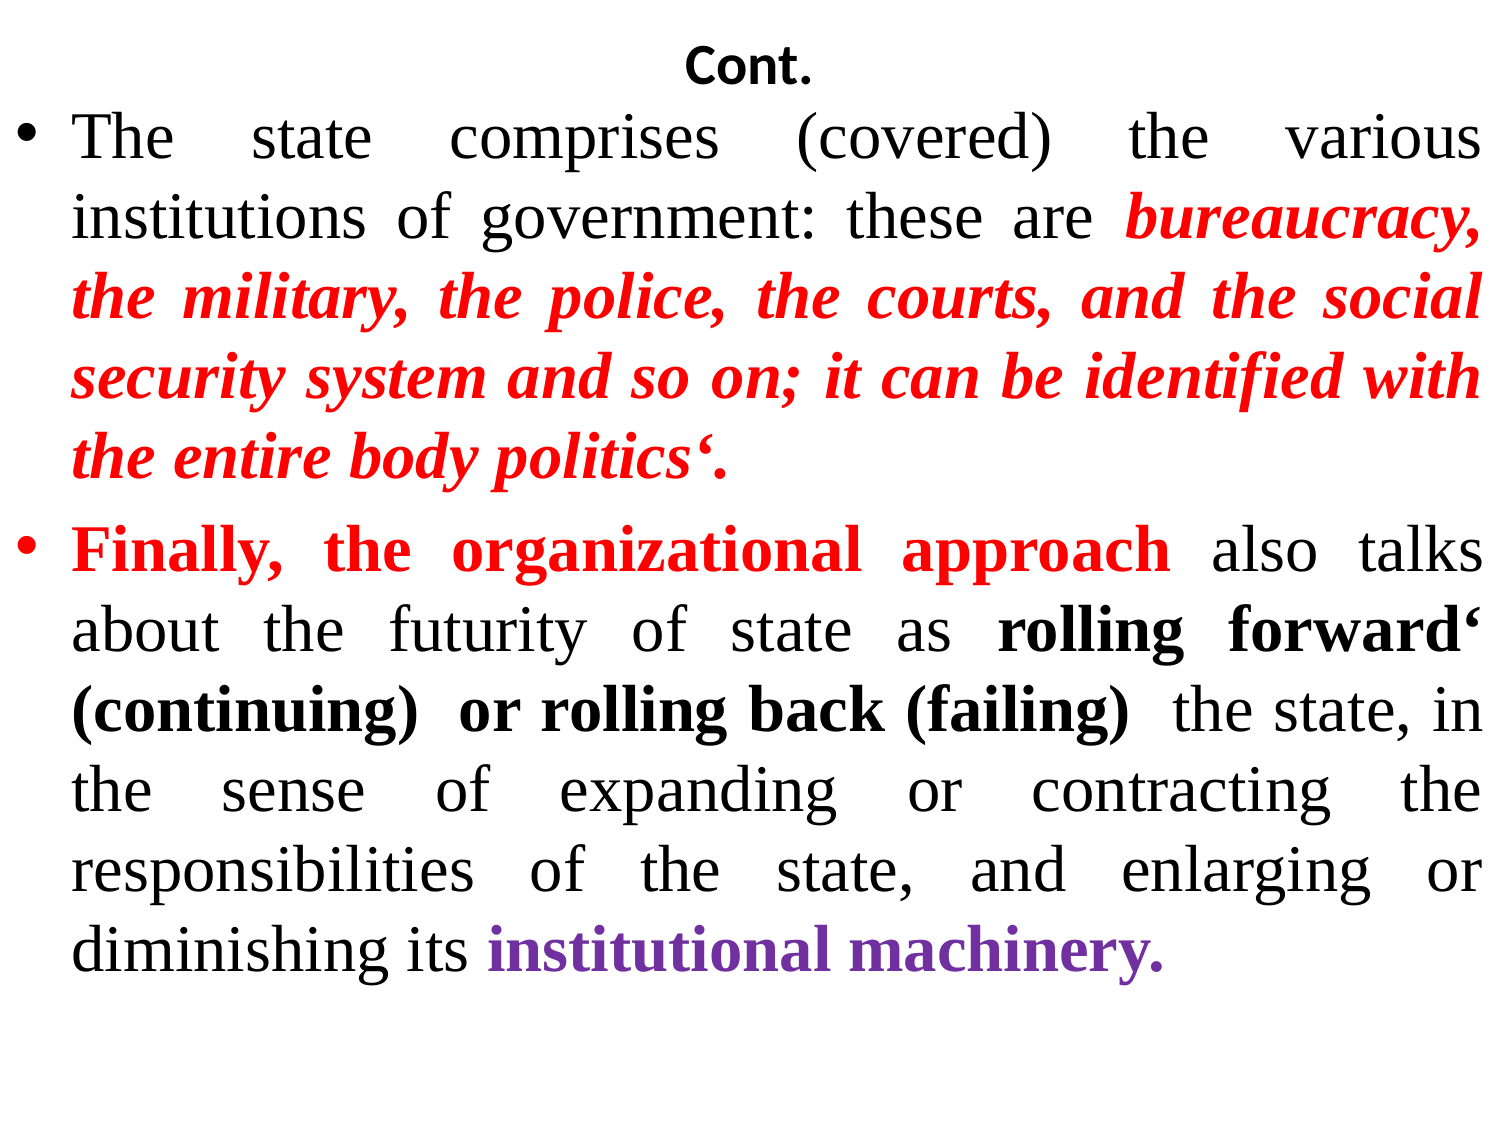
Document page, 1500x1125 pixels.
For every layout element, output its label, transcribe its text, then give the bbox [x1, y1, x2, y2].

title Cont. [75, 2, 1425, 84]
list The state comprises (covered) the various institutions of government: these are bureaucracy, the military, the police, the courts, and the social security system and so on; it can be identified with the entire body politics‘. Finally, the organizational approach also talks about the futurity of state as rolling forward‘ (continuing) or rolling back (failing) the state, in the sense of expanding or contracting the responsibilities of the state, and enlarging or diminishing its institutional machinery. [0, 84, 1500, 1123]
